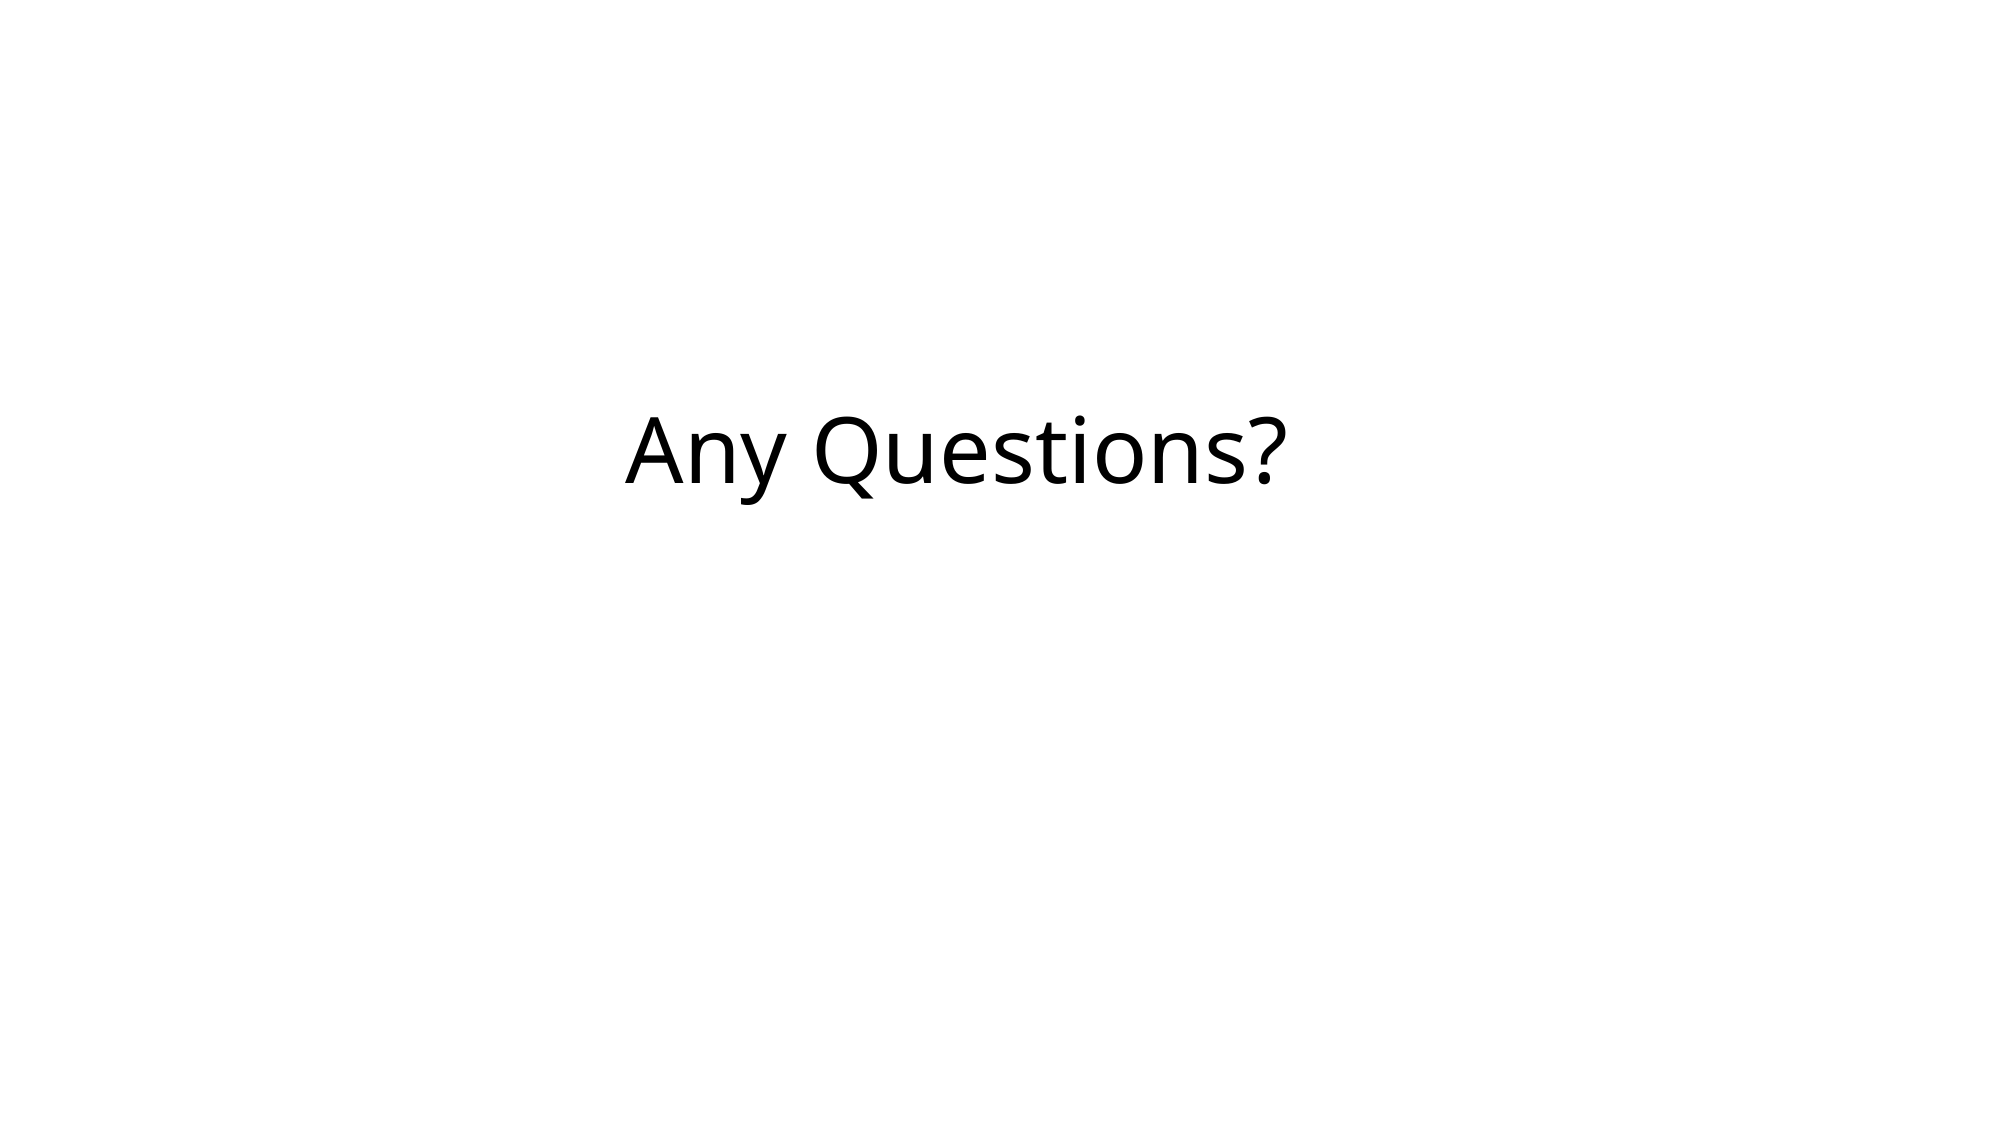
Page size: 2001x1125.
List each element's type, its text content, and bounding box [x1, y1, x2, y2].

title Any Questions? [610, 345, 1304, 563]
